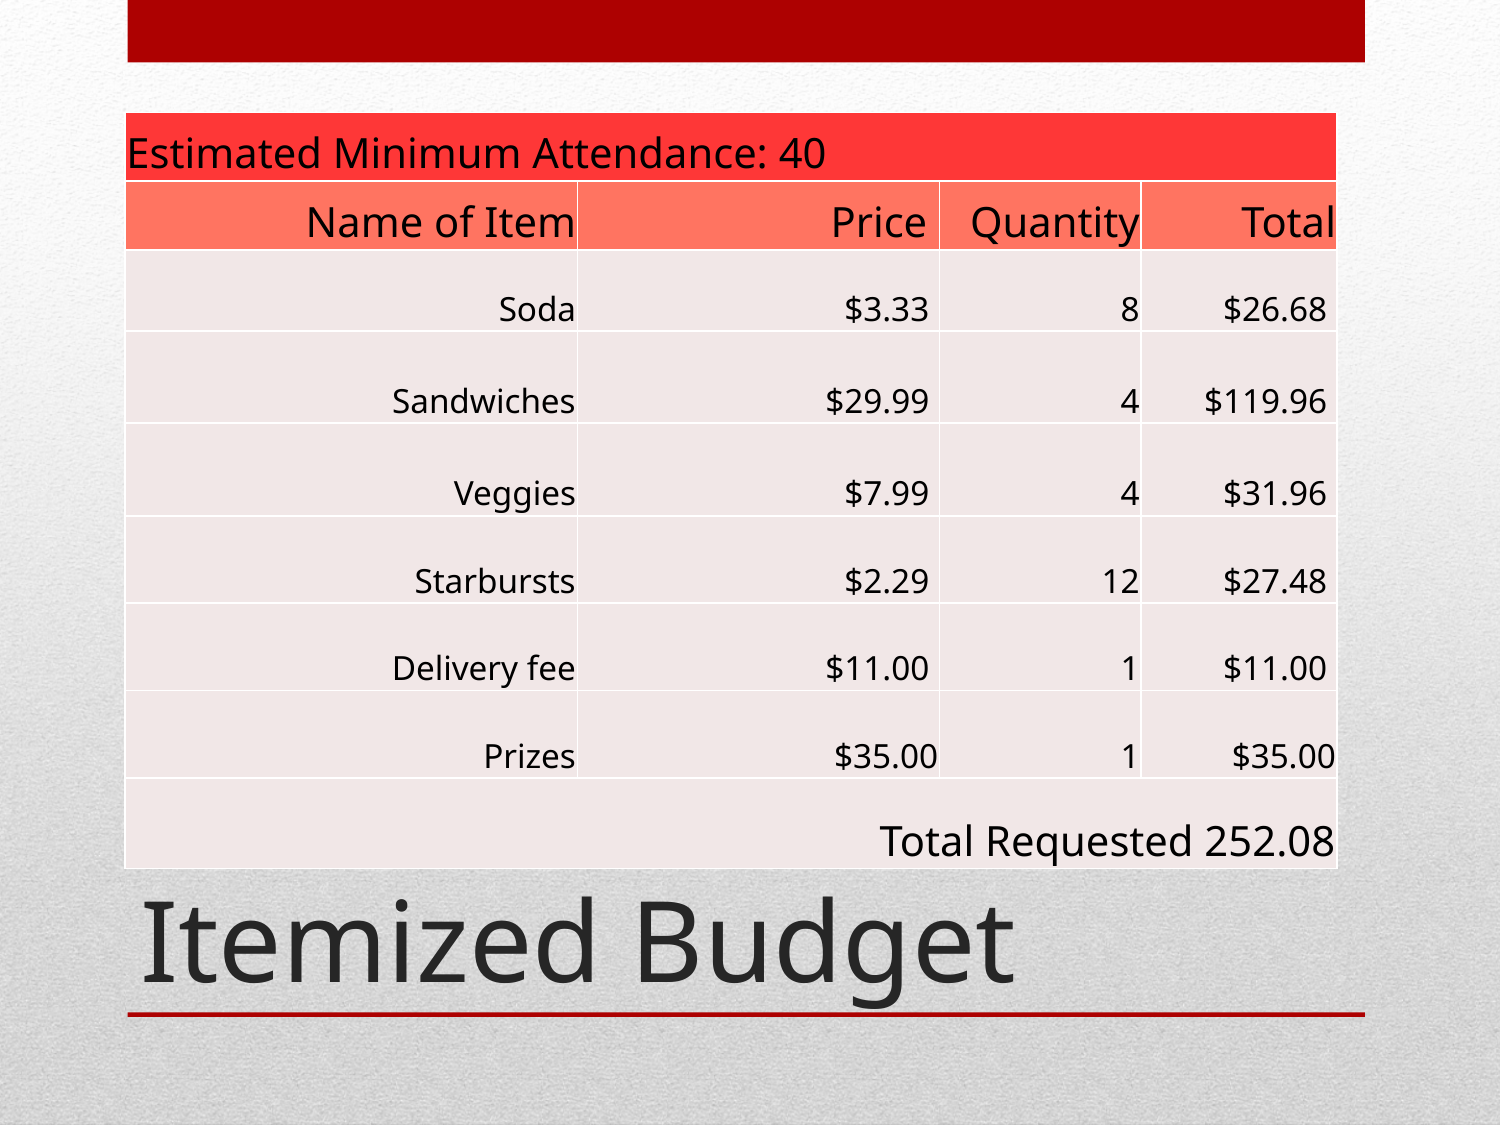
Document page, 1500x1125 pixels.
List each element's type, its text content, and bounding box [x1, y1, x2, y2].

table_header Estimated Minimum Attendance: 40 [126, 113, 1336, 180]
table_cell Soda [126, 251, 577, 330]
table_cell Total [1142, 182, 1336, 249]
table_cell $26.68 [1142, 251, 1336, 330]
table_cell Quantity [940, 182, 1140, 249]
table_cell 1 [940, 604, 1140, 690]
table_cell $119.96 [1142, 332, 1336, 422]
table_cell Name of Item [126, 182, 577, 249]
table_cell $11.00 [578, 604, 939, 690]
table_cell Total Requested 252.08 [126, 779, 1336, 868]
table_cell Sandwiches [126, 332, 577, 422]
table_cell Price [578, 182, 939, 249]
table_cell 4 [940, 424, 1140, 515]
table_cell $35.00 [578, 691, 939, 777]
table_cell $35.00 [1142, 691, 1336, 777]
table_cell 12 [940, 517, 1140, 602]
table_cell Prizes [126, 691, 577, 777]
table_cell $11.00 [1142, 604, 1336, 690]
table_cell 8 [940, 251, 1140, 330]
table_cell 4 [940, 332, 1140, 422]
table_cell $31.96 [1142, 424, 1336, 515]
table_cell Veggies [126, 424, 577, 515]
table_cell $27.48 [1142, 517, 1336, 602]
title Itemized Budget [125, 869, 1238, 1013]
table_cell $29.99 [578, 332, 939, 422]
table_cell $2.29 [578, 517, 939, 602]
table_cell Starbursts [126, 517, 577, 602]
table_cell 1 [940, 691, 1140, 777]
table_cell $3.33 [578, 251, 939, 330]
table_cell $7.99 [578, 424, 939, 515]
table_cell Delivery fee [126, 604, 577, 690]
